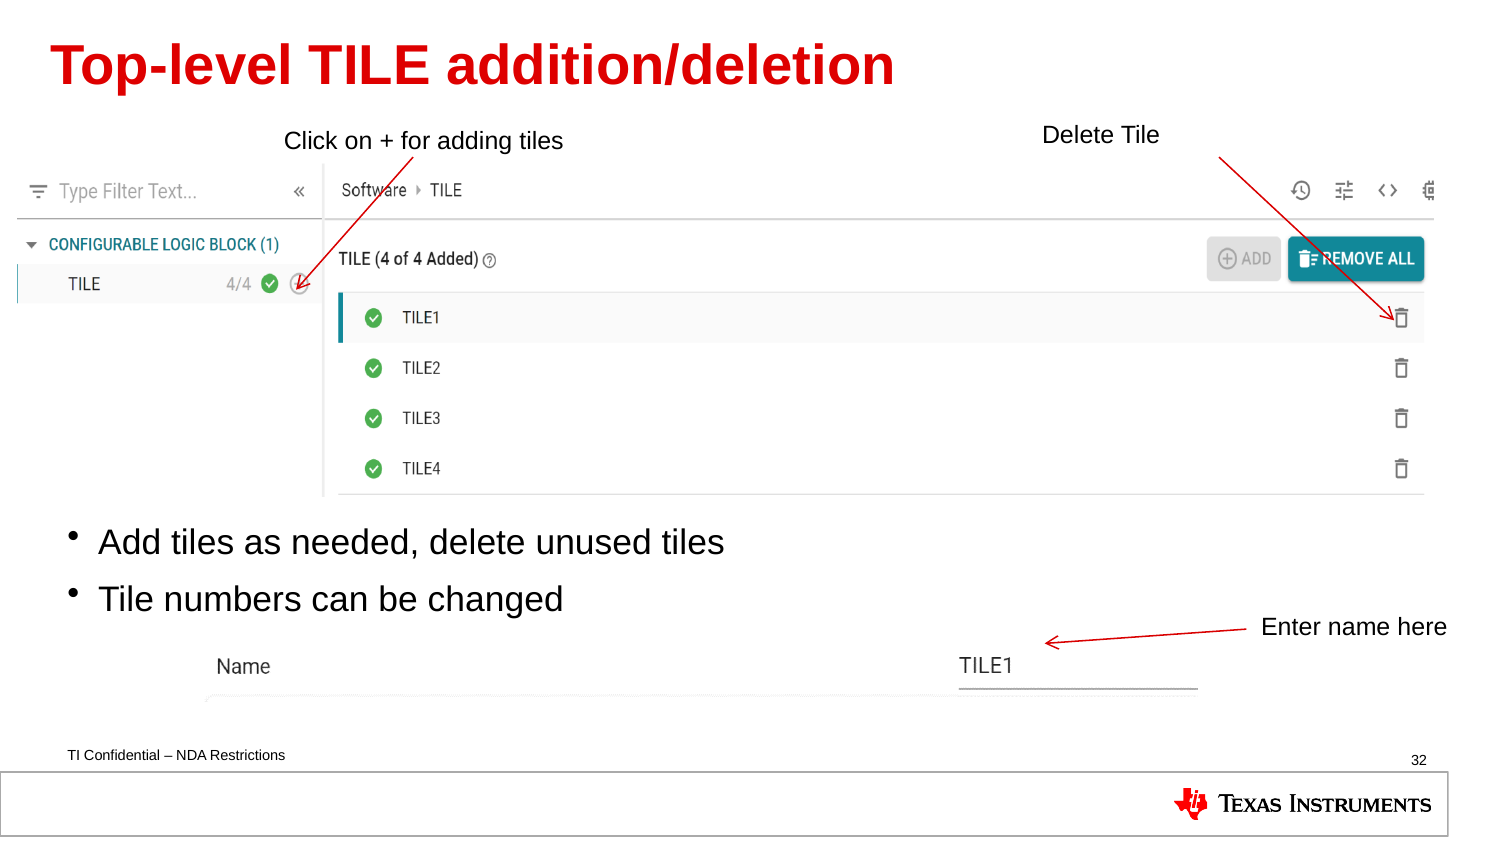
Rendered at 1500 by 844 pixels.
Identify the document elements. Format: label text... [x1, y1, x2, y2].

picture [195, 649, 1198, 702]
text_box Click on + for adding tiles [268, 117, 583, 161]
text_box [1218, 156, 1395, 321]
slide_number 32 [1089, 744, 1440, 770]
list Add tiles as needed, delete unused tiles Tile numbers can be changed [54, 512, 1444, 632]
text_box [295, 156, 414, 290]
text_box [1044, 628, 1247, 644]
text_box Delete Tile [1027, 111, 1341, 157]
picture [1174, 788, 1431, 820]
title Top-level TILE addition/deletion [37, 17, 1426, 119]
picture [16, 162, 1434, 497]
text_box Enter name here [1246, 602, 1474, 648]
